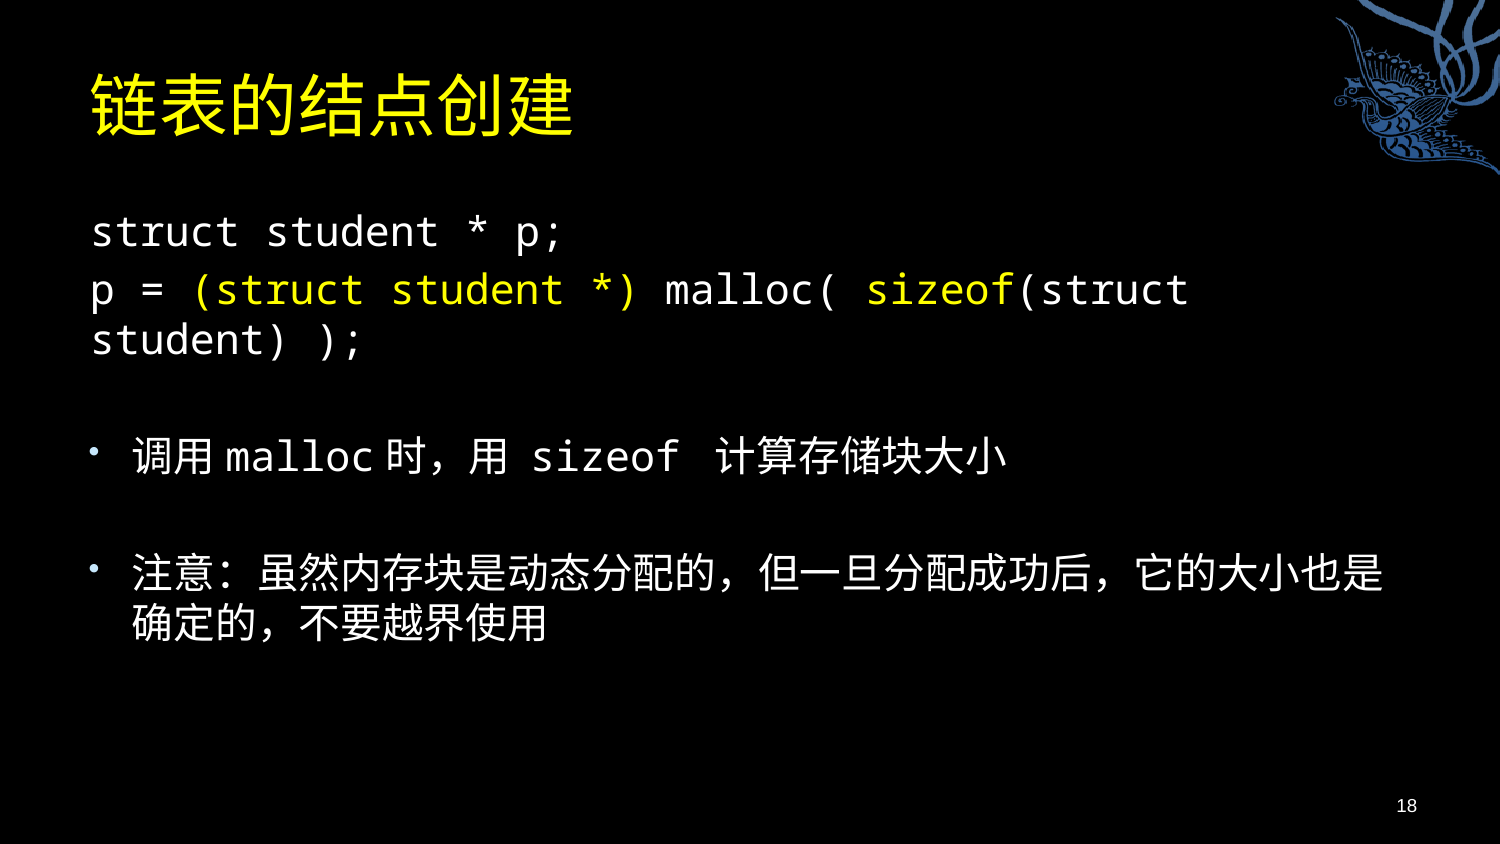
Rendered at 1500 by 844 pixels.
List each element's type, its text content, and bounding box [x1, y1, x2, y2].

title 链表的结点创建 [75, 33, 1351, 175]
list struct student * p; p = (struct student *) malloc( sizeof(struct student) ); 调用malloc时，用 sizeof 计算存储块大小 注意：虽然内存块是动态分配的，但一旦分配成功后，它的大小也是确定的，不要越界使用 [75, 196, 1425, 754]
slide_number 18 [1074, 782, 1425, 827]
